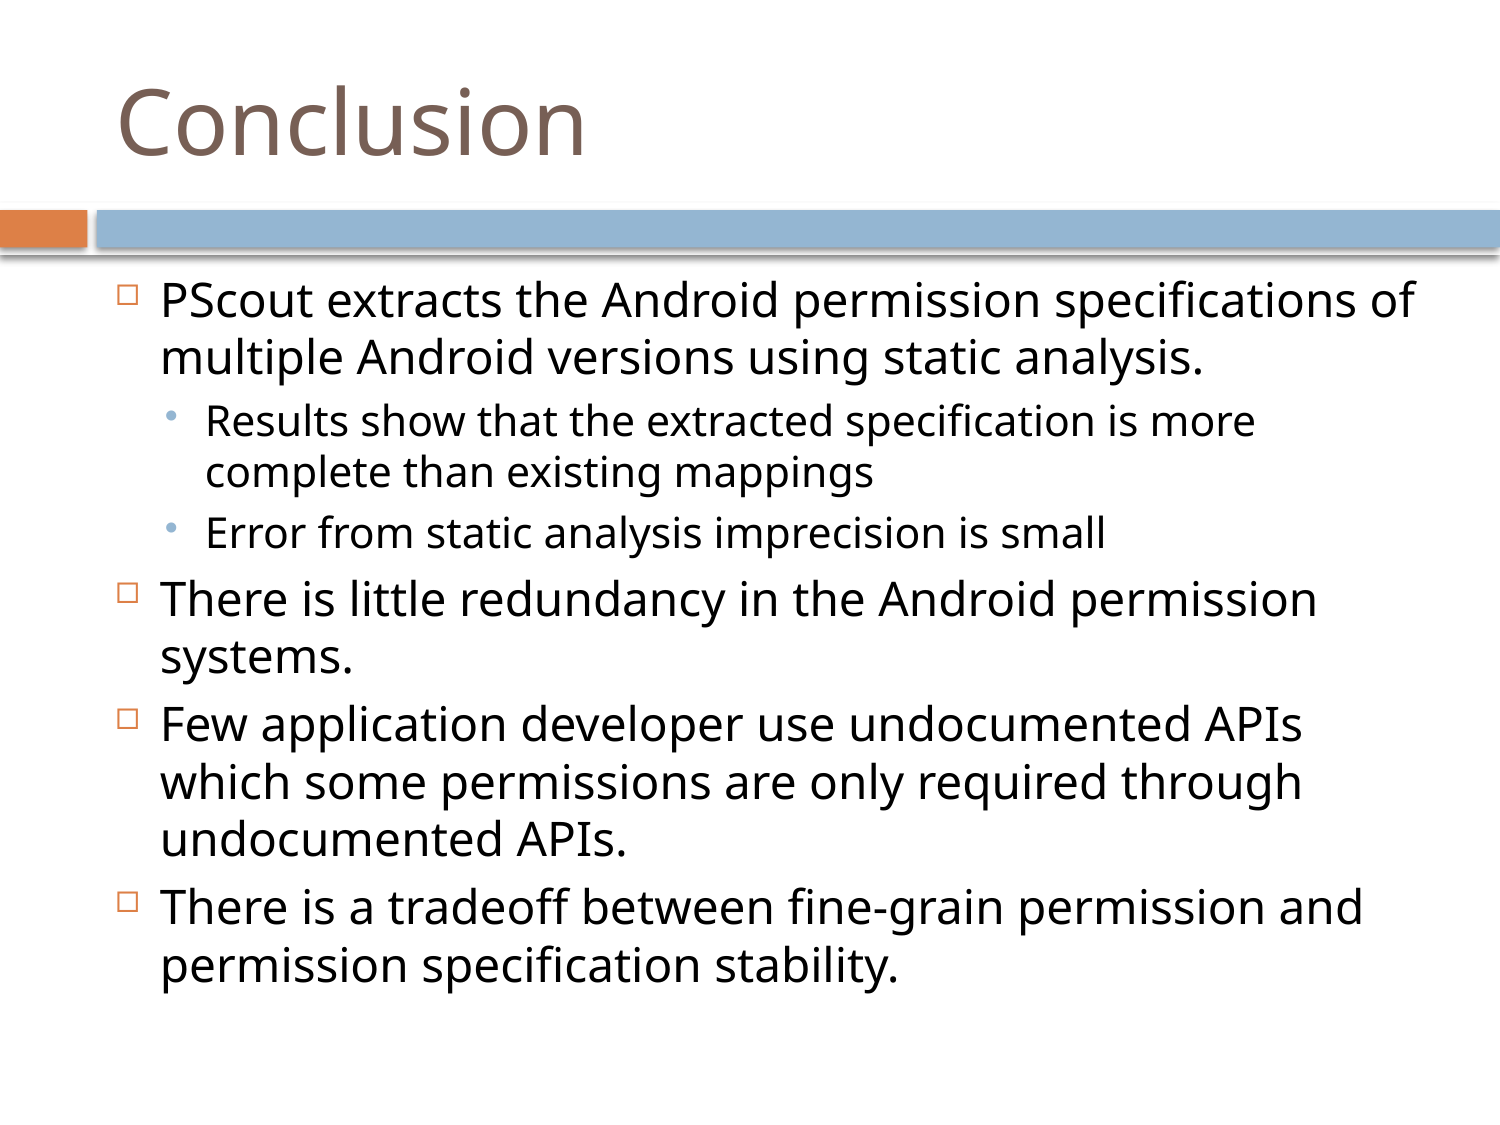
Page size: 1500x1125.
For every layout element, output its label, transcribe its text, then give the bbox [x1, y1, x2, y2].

title Conclusion [100, 37, 1438, 200]
list PScout extracts the Android permission specifications of multiple Android versions using static analysis. Results show that the extracted specification is more complete than existing mappings Error from static analysis imprecision is small There is little redundancy in the Android permission systems. Few application developer use undocumented APIs which some permissions are only required through undocumented APIs. There is a tradeoff between fine-grain permission and permission specification stability. [100, 262, 1438, 1000]
